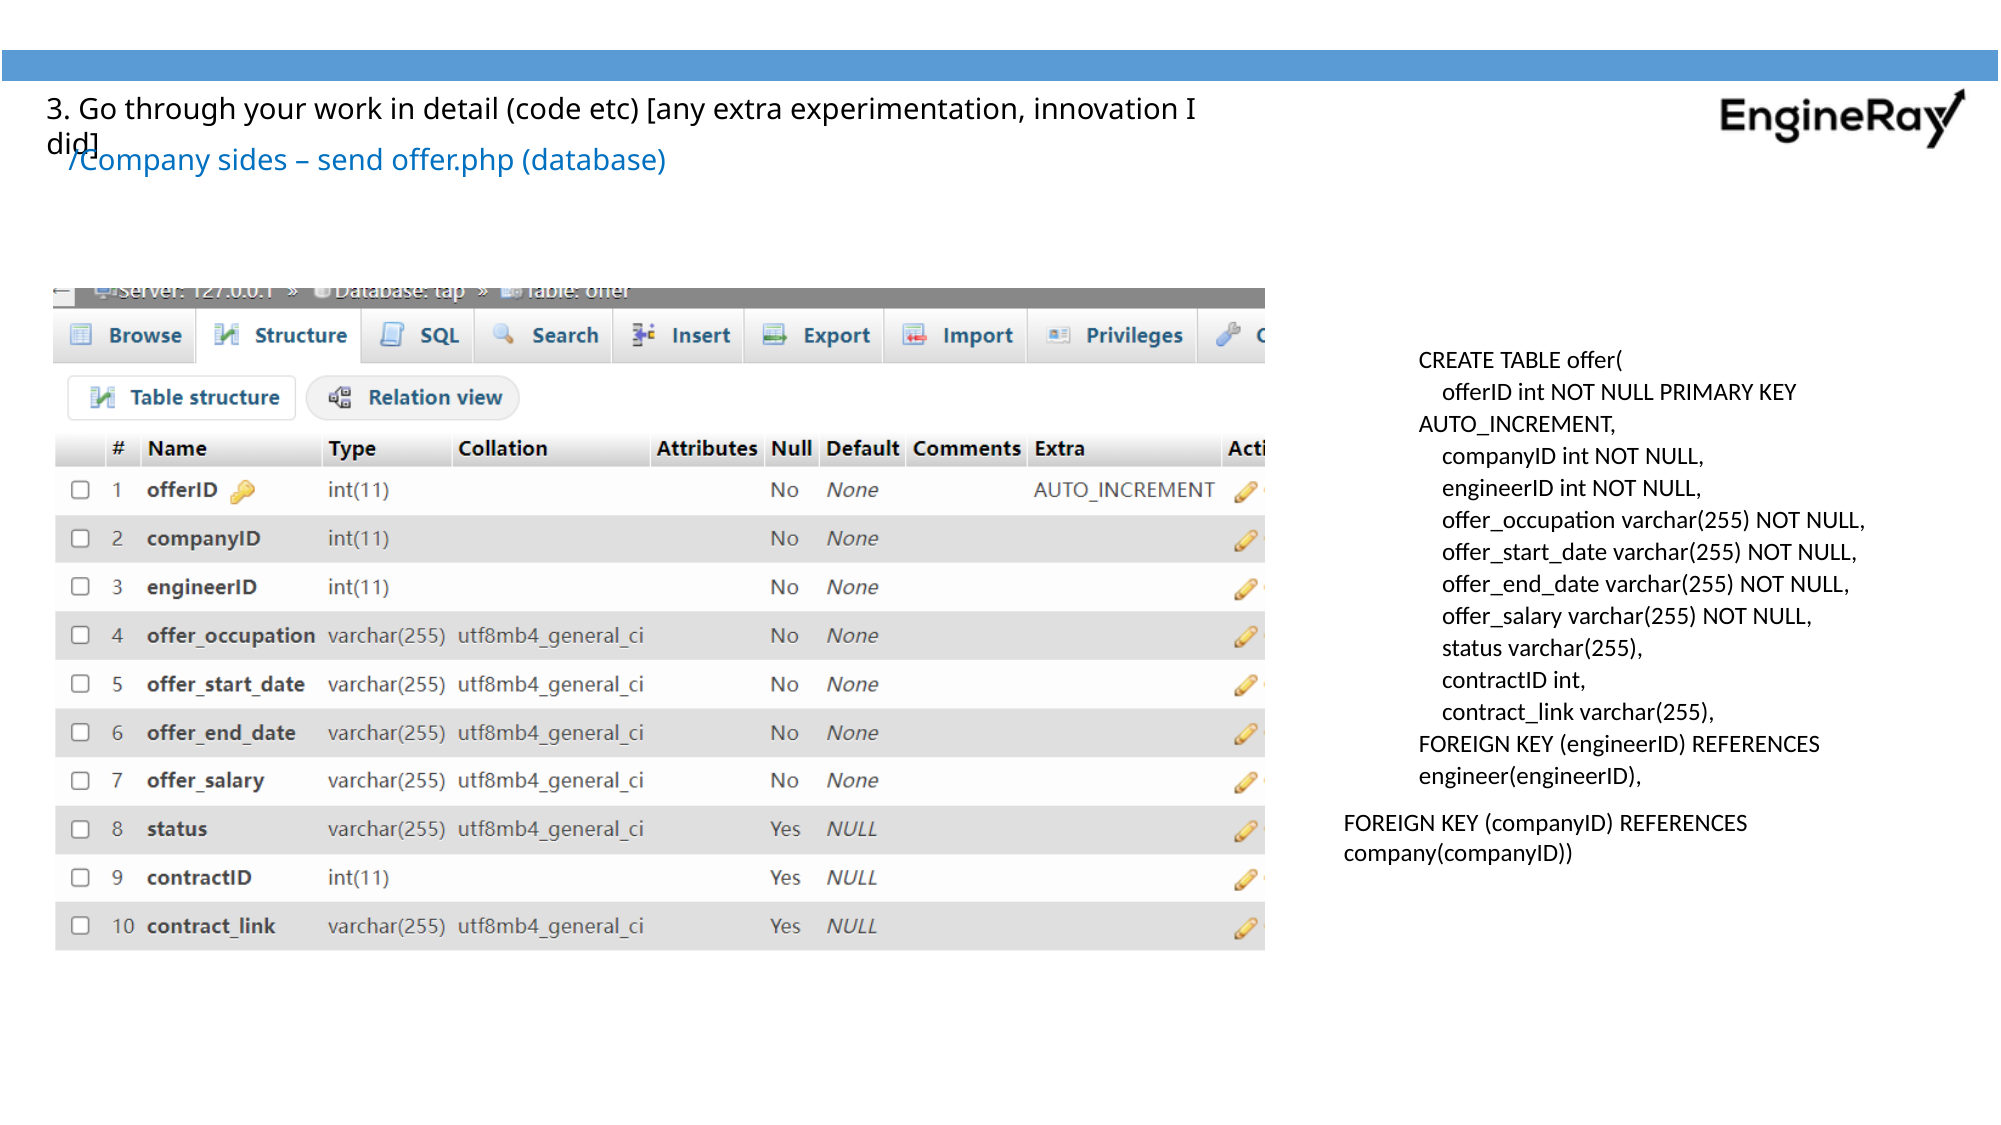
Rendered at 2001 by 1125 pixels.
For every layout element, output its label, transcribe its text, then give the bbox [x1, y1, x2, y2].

picture [1718, 85, 1969, 152]
picture [53, 288, 1265, 959]
text_box CREATE TABLE offer( offerID int NOT NULL PRIMARY KEY AUTO_INCREMENT, companyID int NOT NULL, engineerID int NOT NULL, offer_occupation varchar(255) NOT NULL, offer_start_date varchar(255) NOT NULL, offer_end_date varchar(255) NOT NULL, offer_salary varchar(255) NOT NULL, status varchar(255), contractID int, contract_link varchar(255), FOREIGN KEY (engineerID) REFERENCES engineer(engineerID), FOREIGN KEY (companyID) REFERENCES company(companyID)) [1329, 334, 1932, 874]
text_box 3. Go through your work in detail (code etc) [any extra experimentation, innovation I did] [31, 82, 1215, 168]
text_box [0, 46, 2000, 84]
text_box /Company sides – send offer.php (database) [53, 133, 966, 184]
